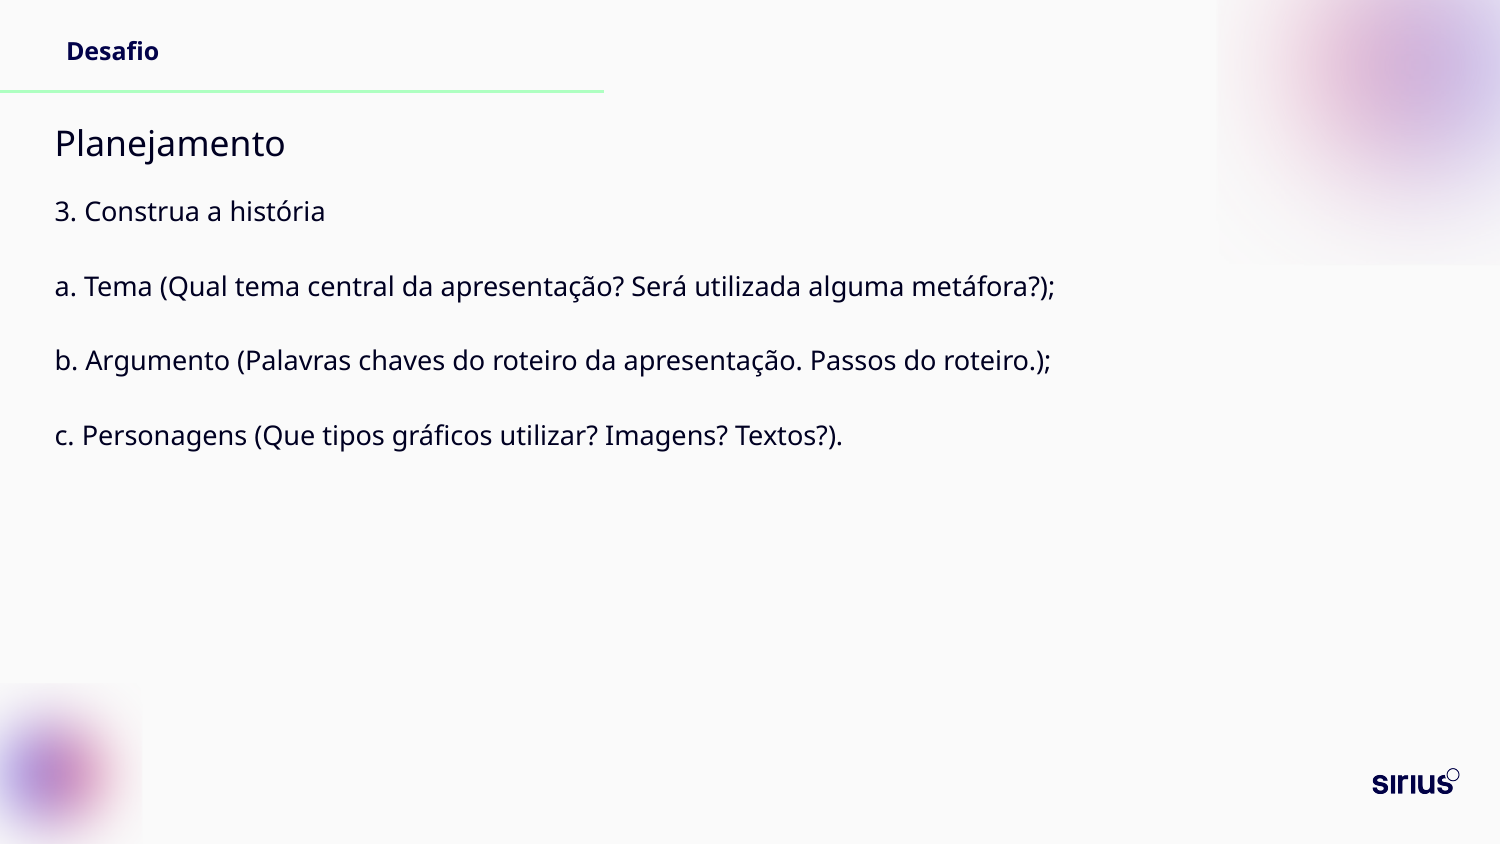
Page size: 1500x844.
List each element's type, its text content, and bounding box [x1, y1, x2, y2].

title Desafio [51, 40, 646, 81]
list Planejamento 3. Construa a história a. Tema (Qual tema central da apresentação? Será utilizada alguma metáfora?); b. Argumento (Palavras chaves do roteiro da apresentação. Passos do roteiro.); c. Personagens (Que tipos gráficos utilizar? Imagens? Textos?). [39, 99, 1395, 628]
picture [0, 683, 143, 844]
picture [1367, 765, 1465, 798]
